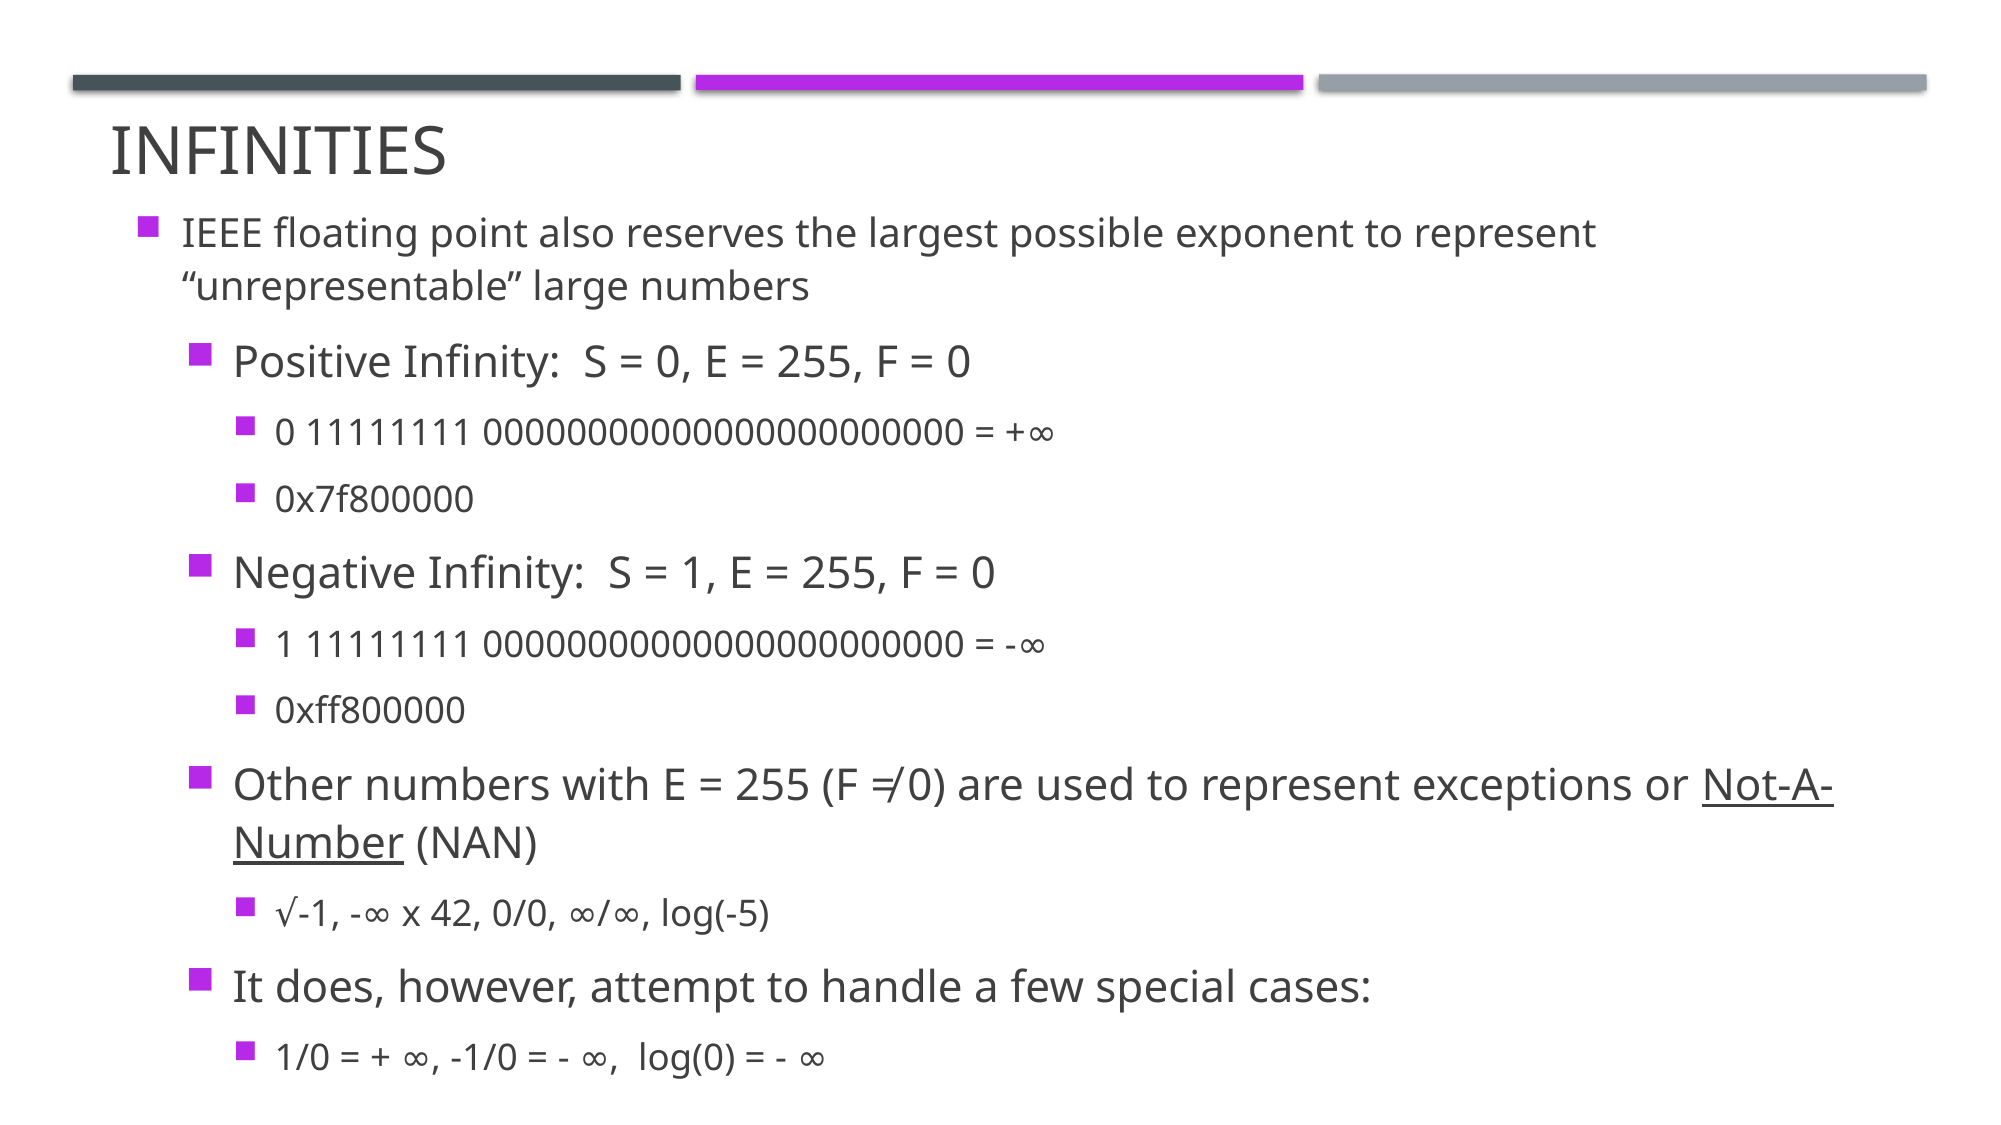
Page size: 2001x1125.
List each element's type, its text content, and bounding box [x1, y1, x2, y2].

list IEEE floating point also reserves the largest possible exponent to represent “unrepresentable” large numbers Positive Infinity: S = 0, E = 255, F = 0 0 11111111 00000000000000000000000 = +∞ 0x7f800000 Negative Infinity: S = 1, E = 255, F = 0 1 11111111 00000000000000000000000 = -∞ 0xff800000 Other numbers with E = 255 (F ≠ 0) are used to represent exceptions or Not-A-Number (NAN) √-1, -∞ x 42, 0/0, ∞/∞, log(-5) It does, however, attempt to handle a few special cases: 1/0 = + ∞, -1/0 = - ∞, log(0) = - ∞ [119, 195, 1929, 1092]
title Infinities [95, 0, 1905, 195]
